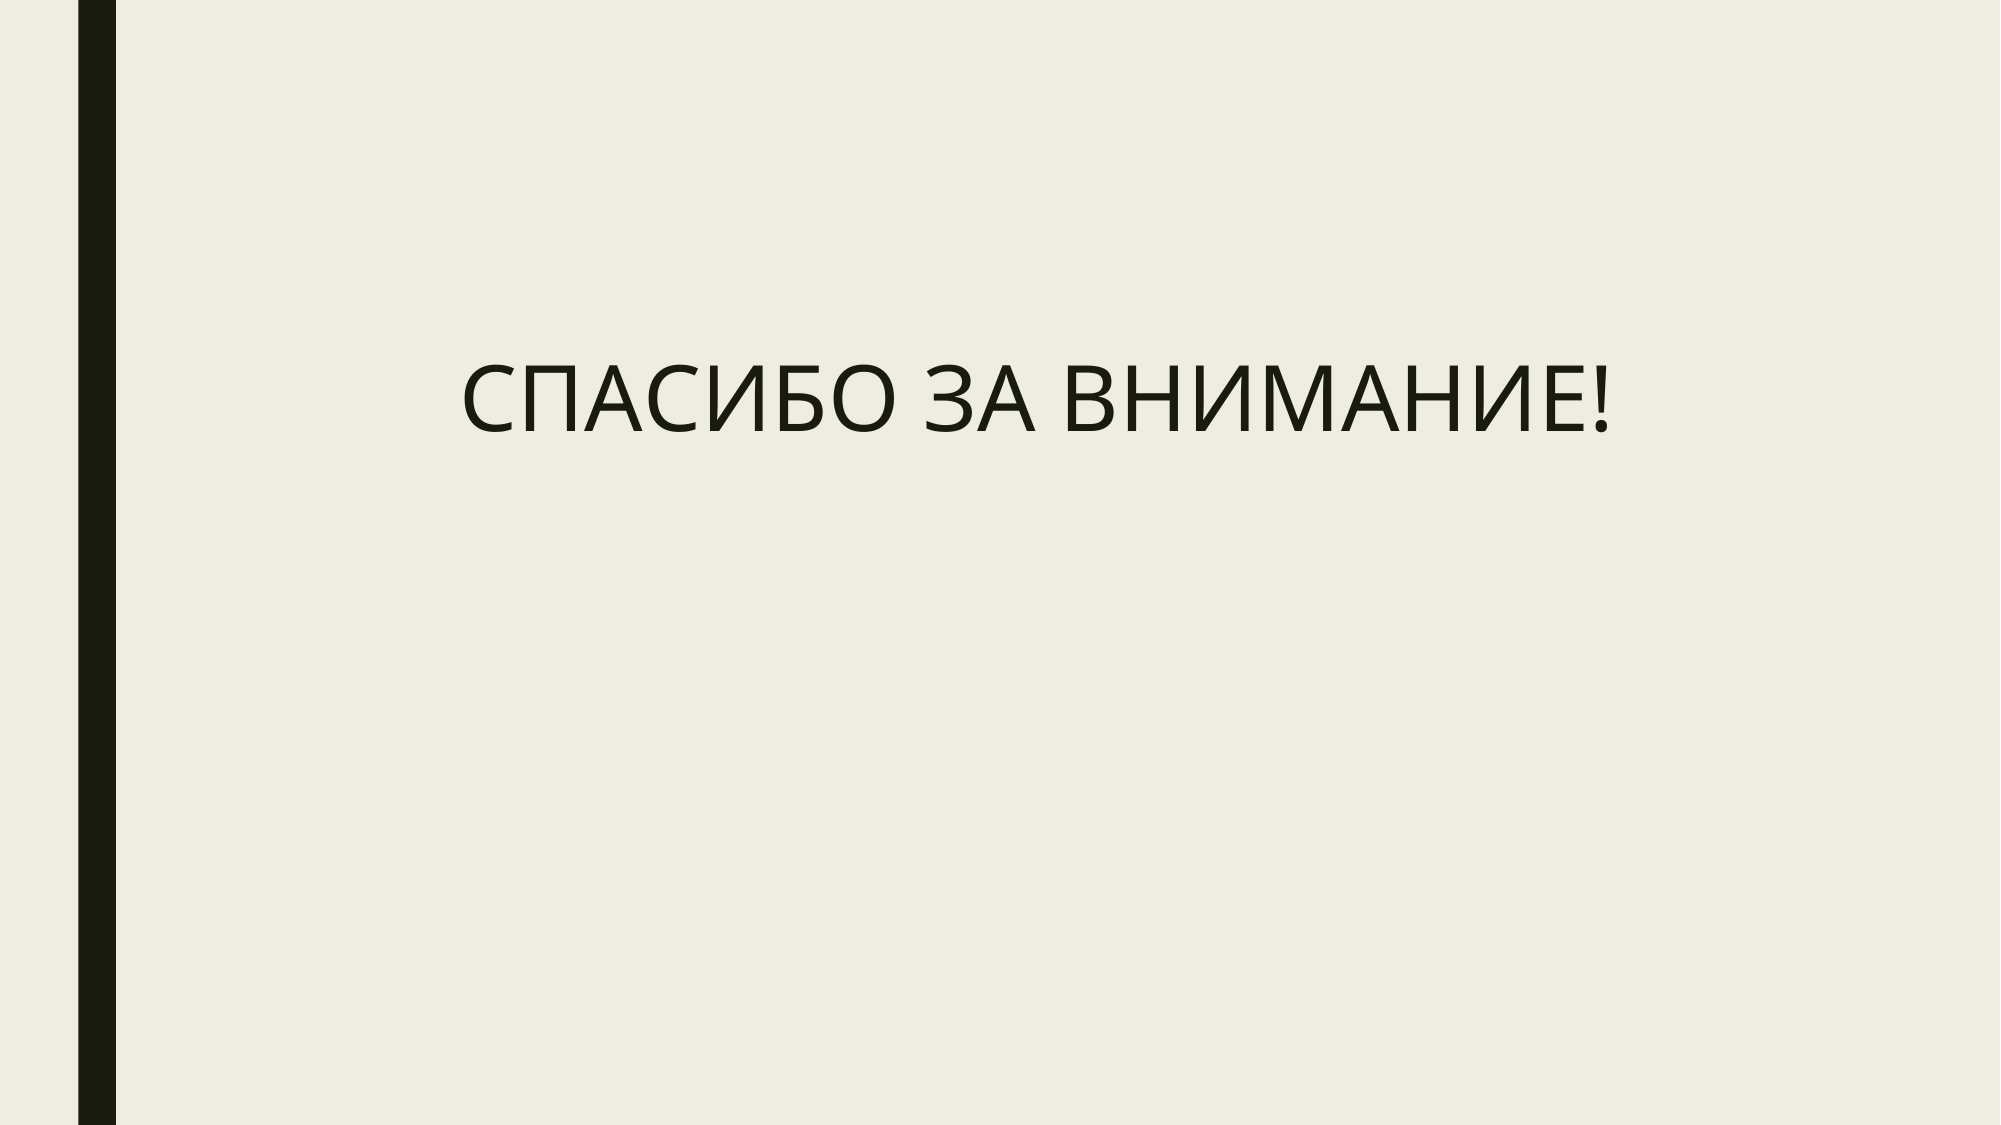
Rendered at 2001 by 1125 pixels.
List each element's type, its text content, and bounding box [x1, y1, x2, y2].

title СПАСИБО ЗА ВНИМАНИЕ! [249, 345, 1825, 590]
